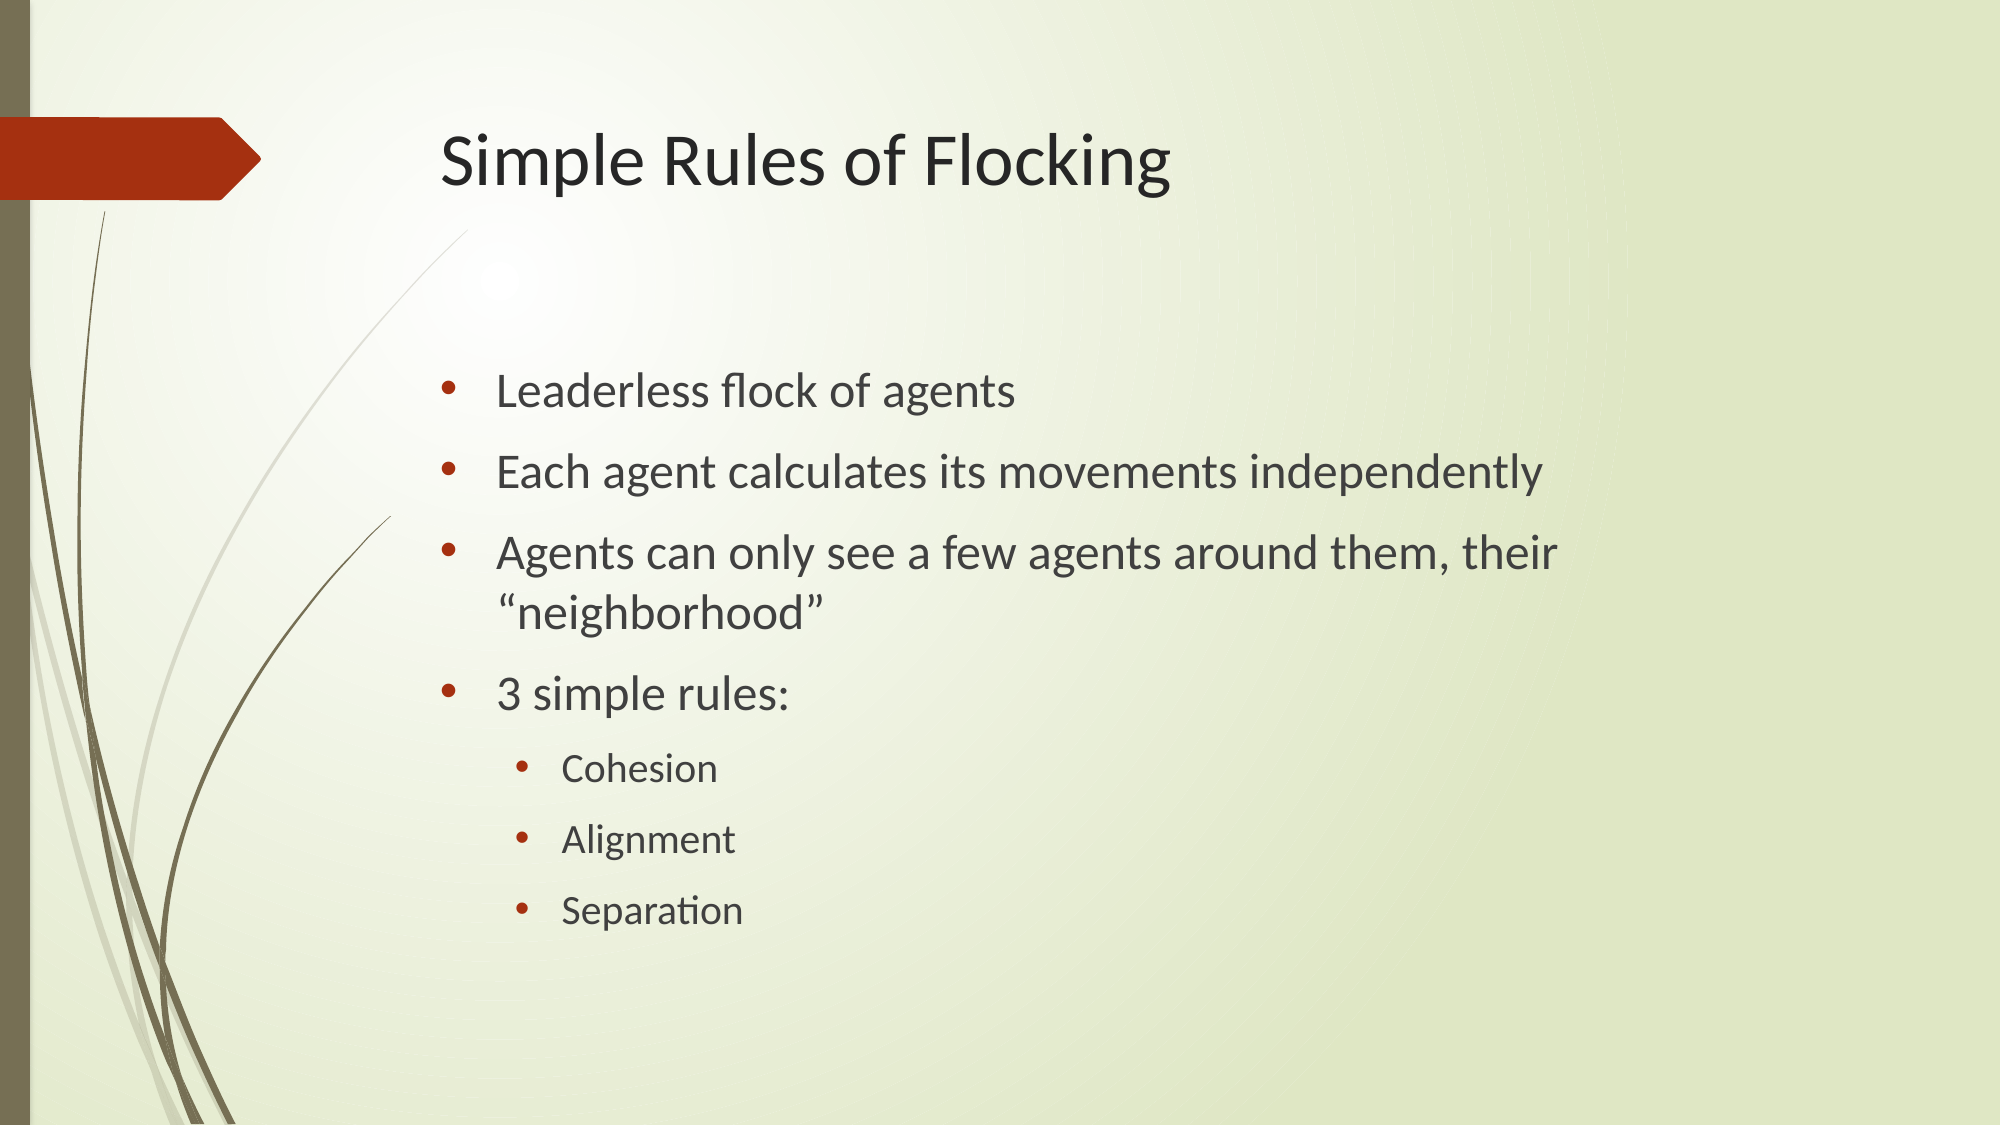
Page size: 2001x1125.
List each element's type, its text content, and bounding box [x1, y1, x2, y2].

list Leaderless flock of agents Each agent calculates its movements independently Agents can only see a few agents around them, their “neighborhood” 3 simple rules: Cohesion Alignment Separation [424, 350, 1888, 970]
title Simple Rules of Flocking [425, 102, 1888, 313]
